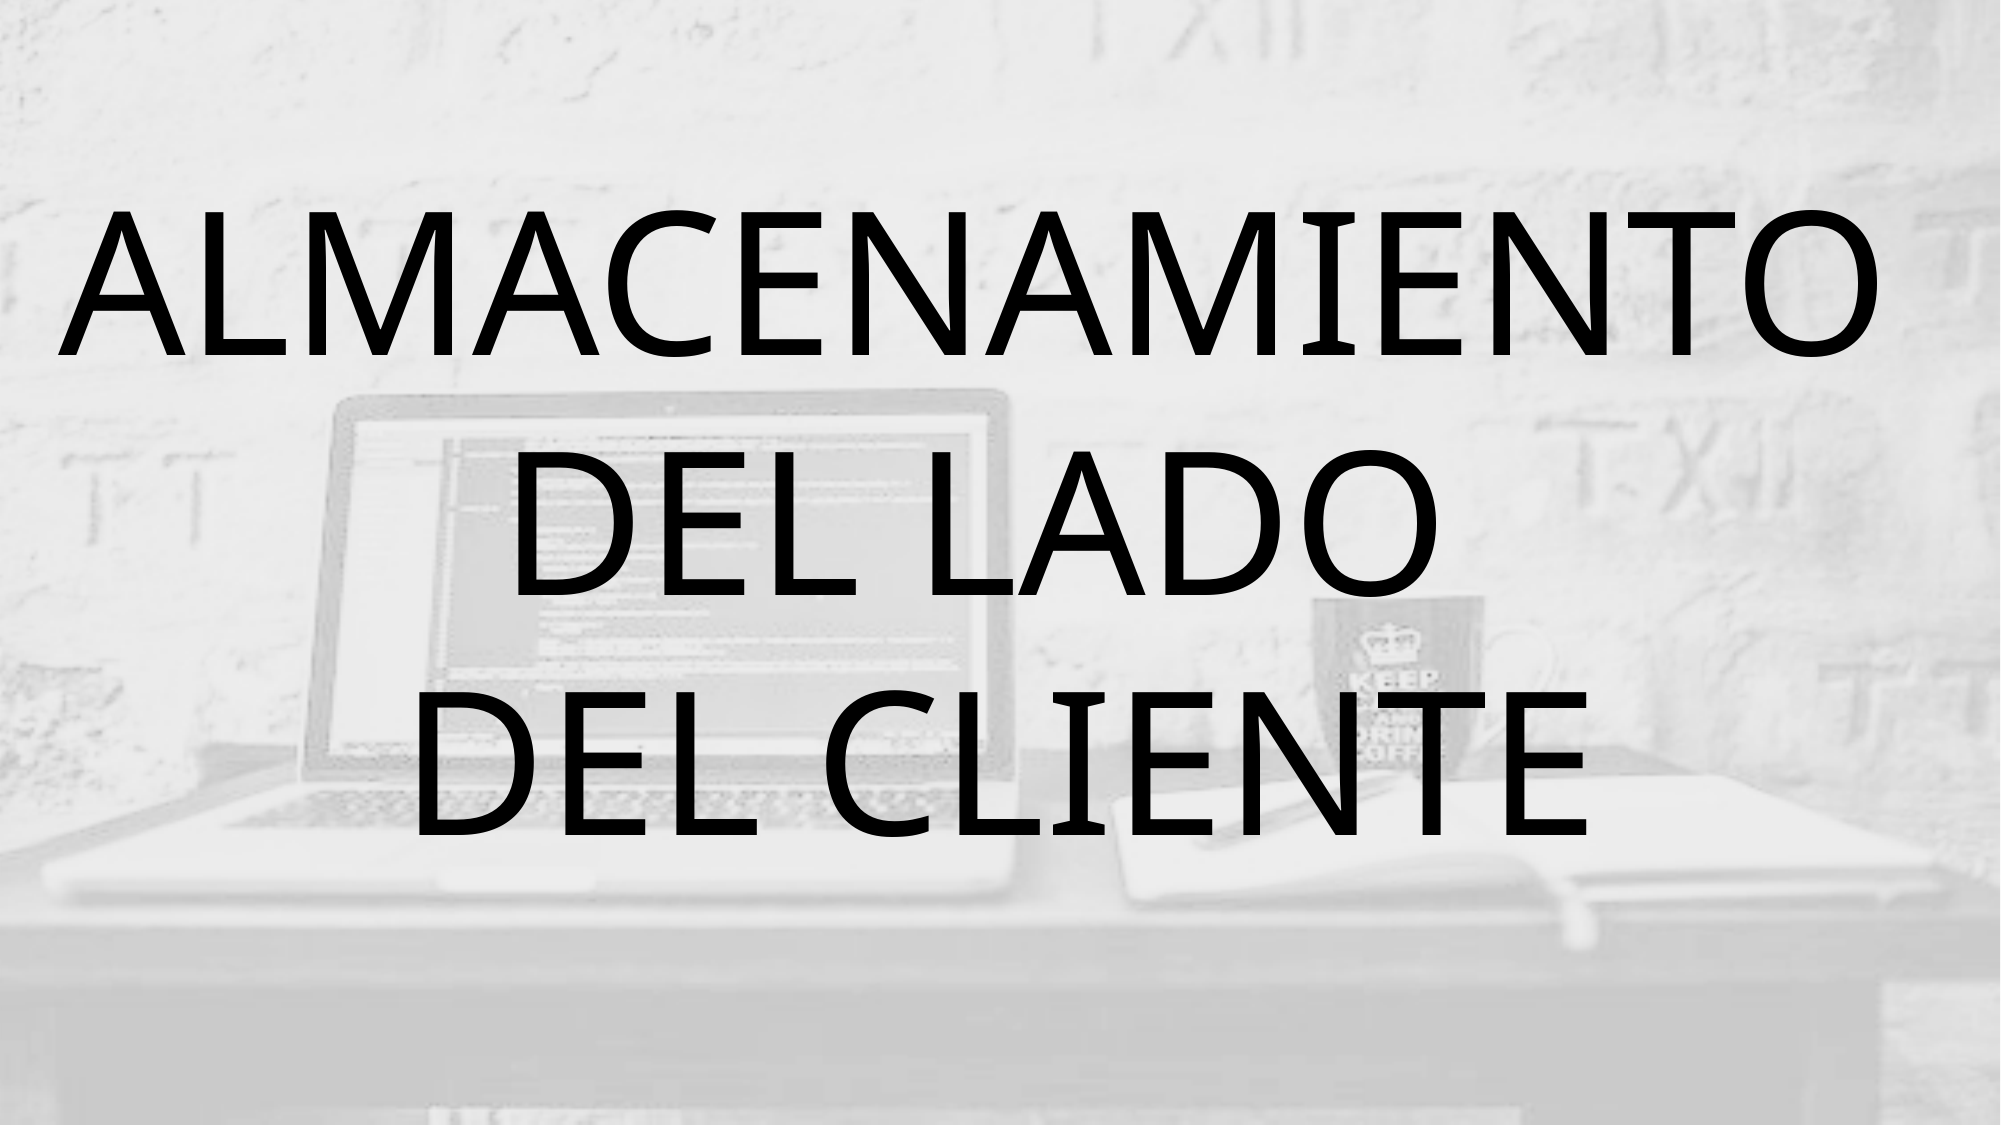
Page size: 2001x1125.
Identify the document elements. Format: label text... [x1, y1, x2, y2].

picture [0, 0, 2001, 1125]
text_box ALMACENAMIENTO DEL LADO DEL CLIENTE [0, 148, 2000, 883]
